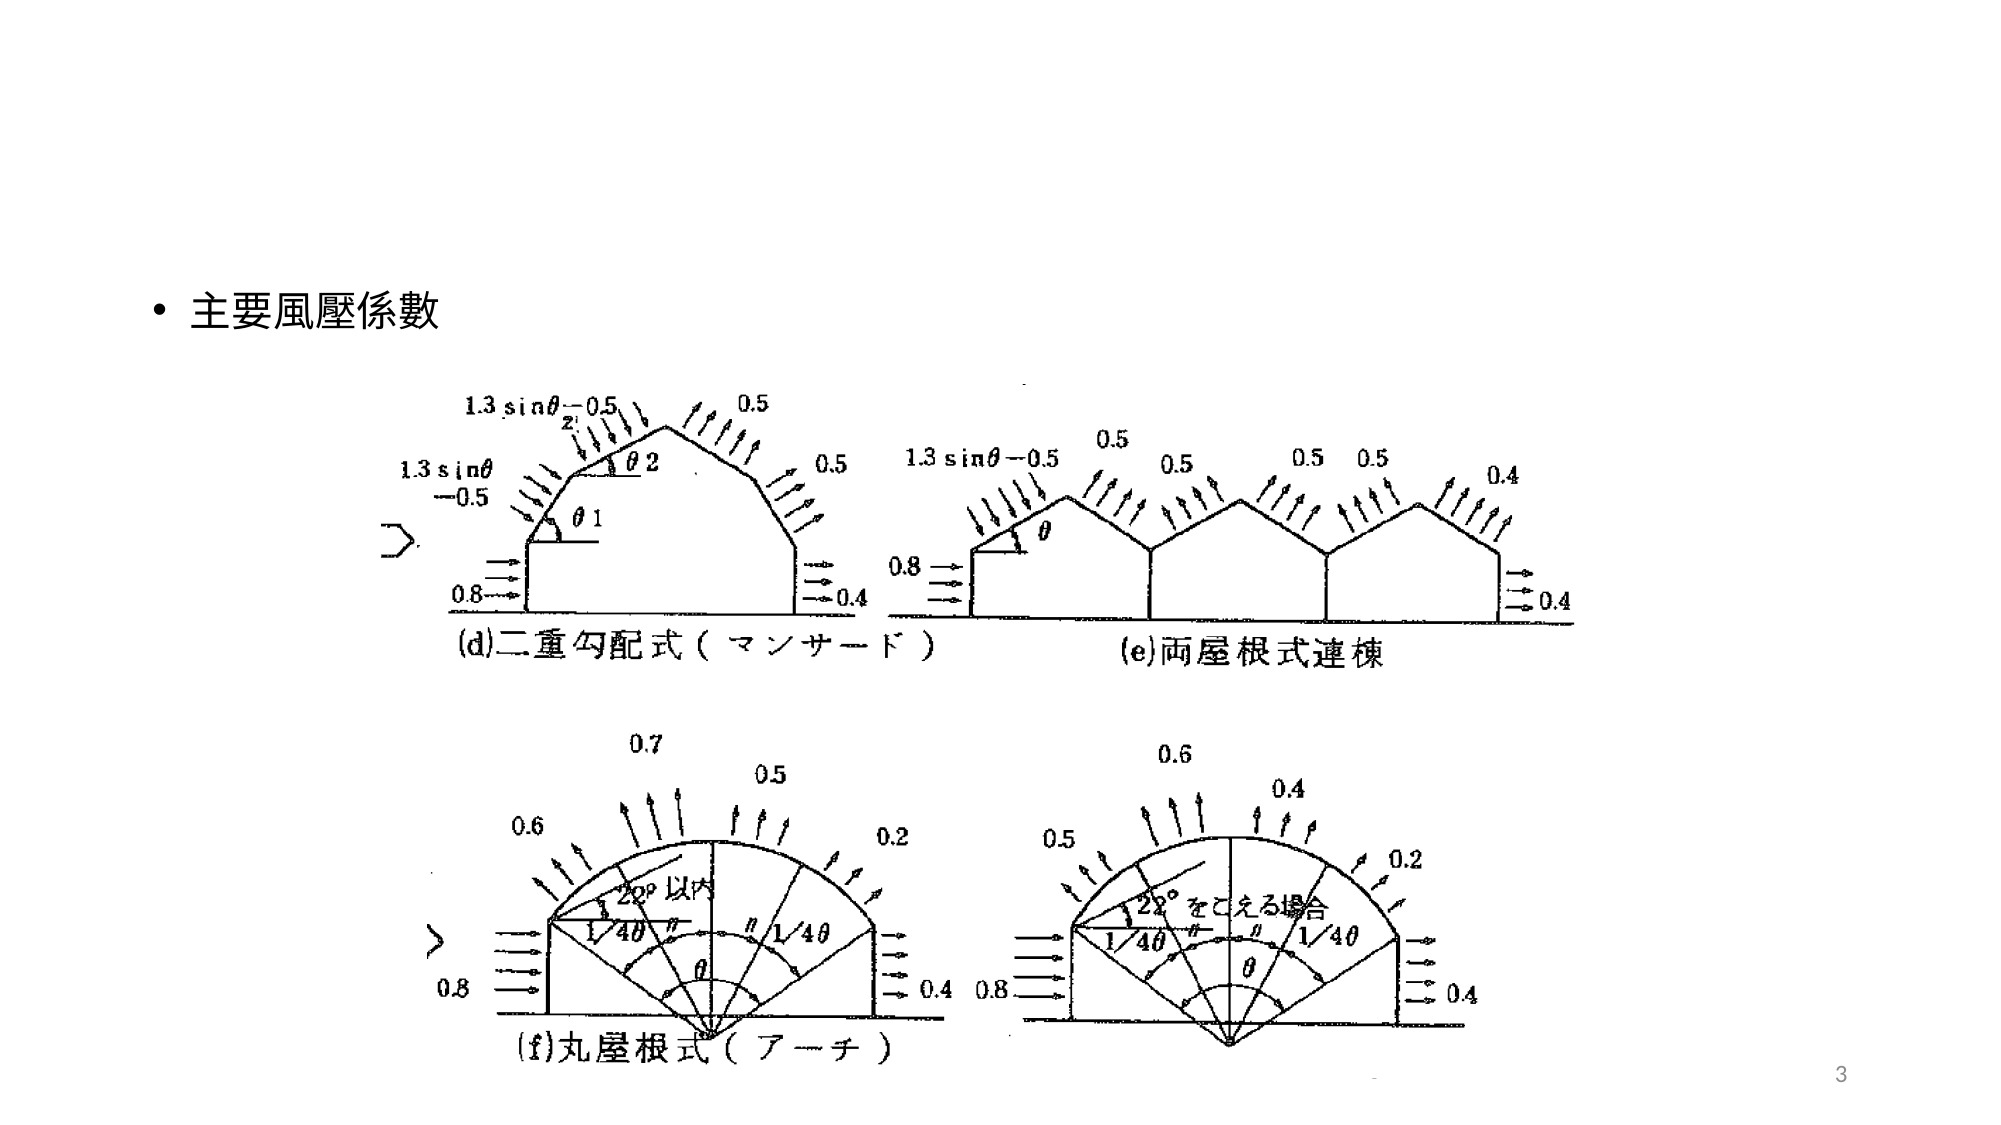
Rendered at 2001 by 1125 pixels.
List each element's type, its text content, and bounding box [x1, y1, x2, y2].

picture [381, 384, 1619, 682]
picture [427, 707, 1496, 1079]
list 主要風壓係數 [137, 251, 1863, 1055]
slide_number 3 [1412, 1055, 1863, 1103]
